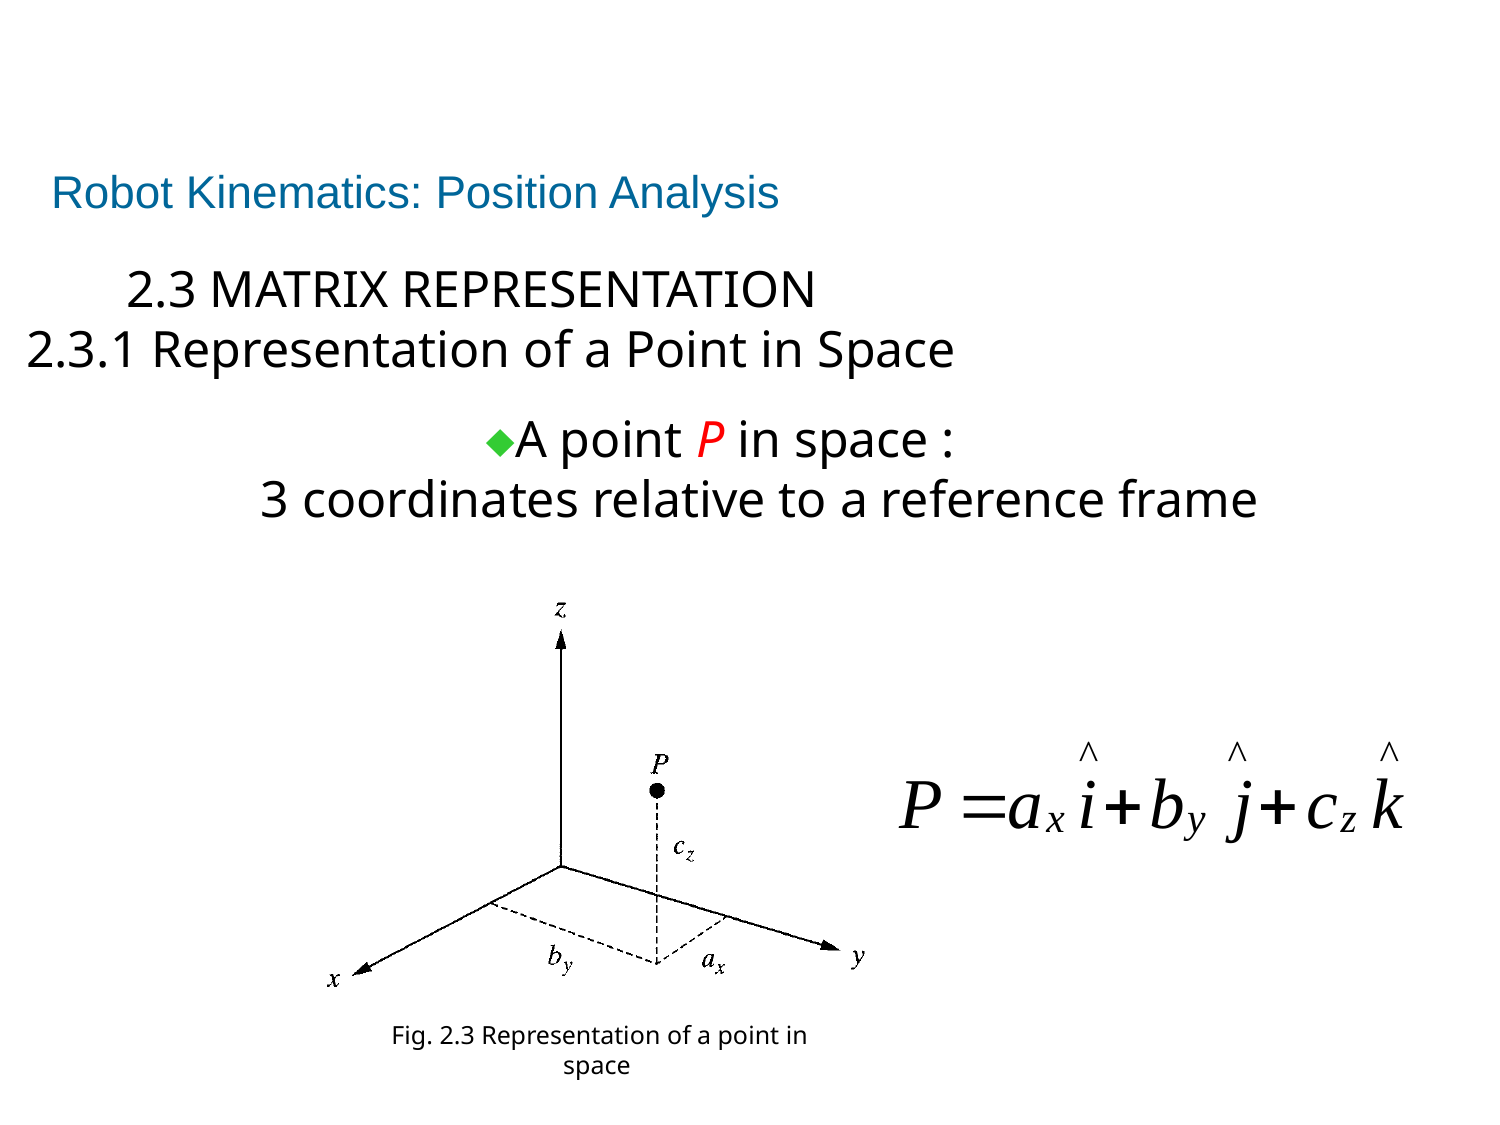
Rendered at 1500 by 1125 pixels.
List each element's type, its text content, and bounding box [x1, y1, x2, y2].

text_box 2.3 MATRIX REPRESENTATION 2.3.1 Representation of a Point in Space [0, 249, 1047, 385]
picture [312, 587, 876, 1013]
title Robot Kinematics: Position Analysis [34, 35, 1265, 227]
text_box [886, 721, 1423, 859]
text_box Fig. 2.3 Representation of a point in space [350, 1022, 850, 1088]
text_box A point P in space : 3 coordinates relative to a reference frame [167, 399, 1274, 535]
